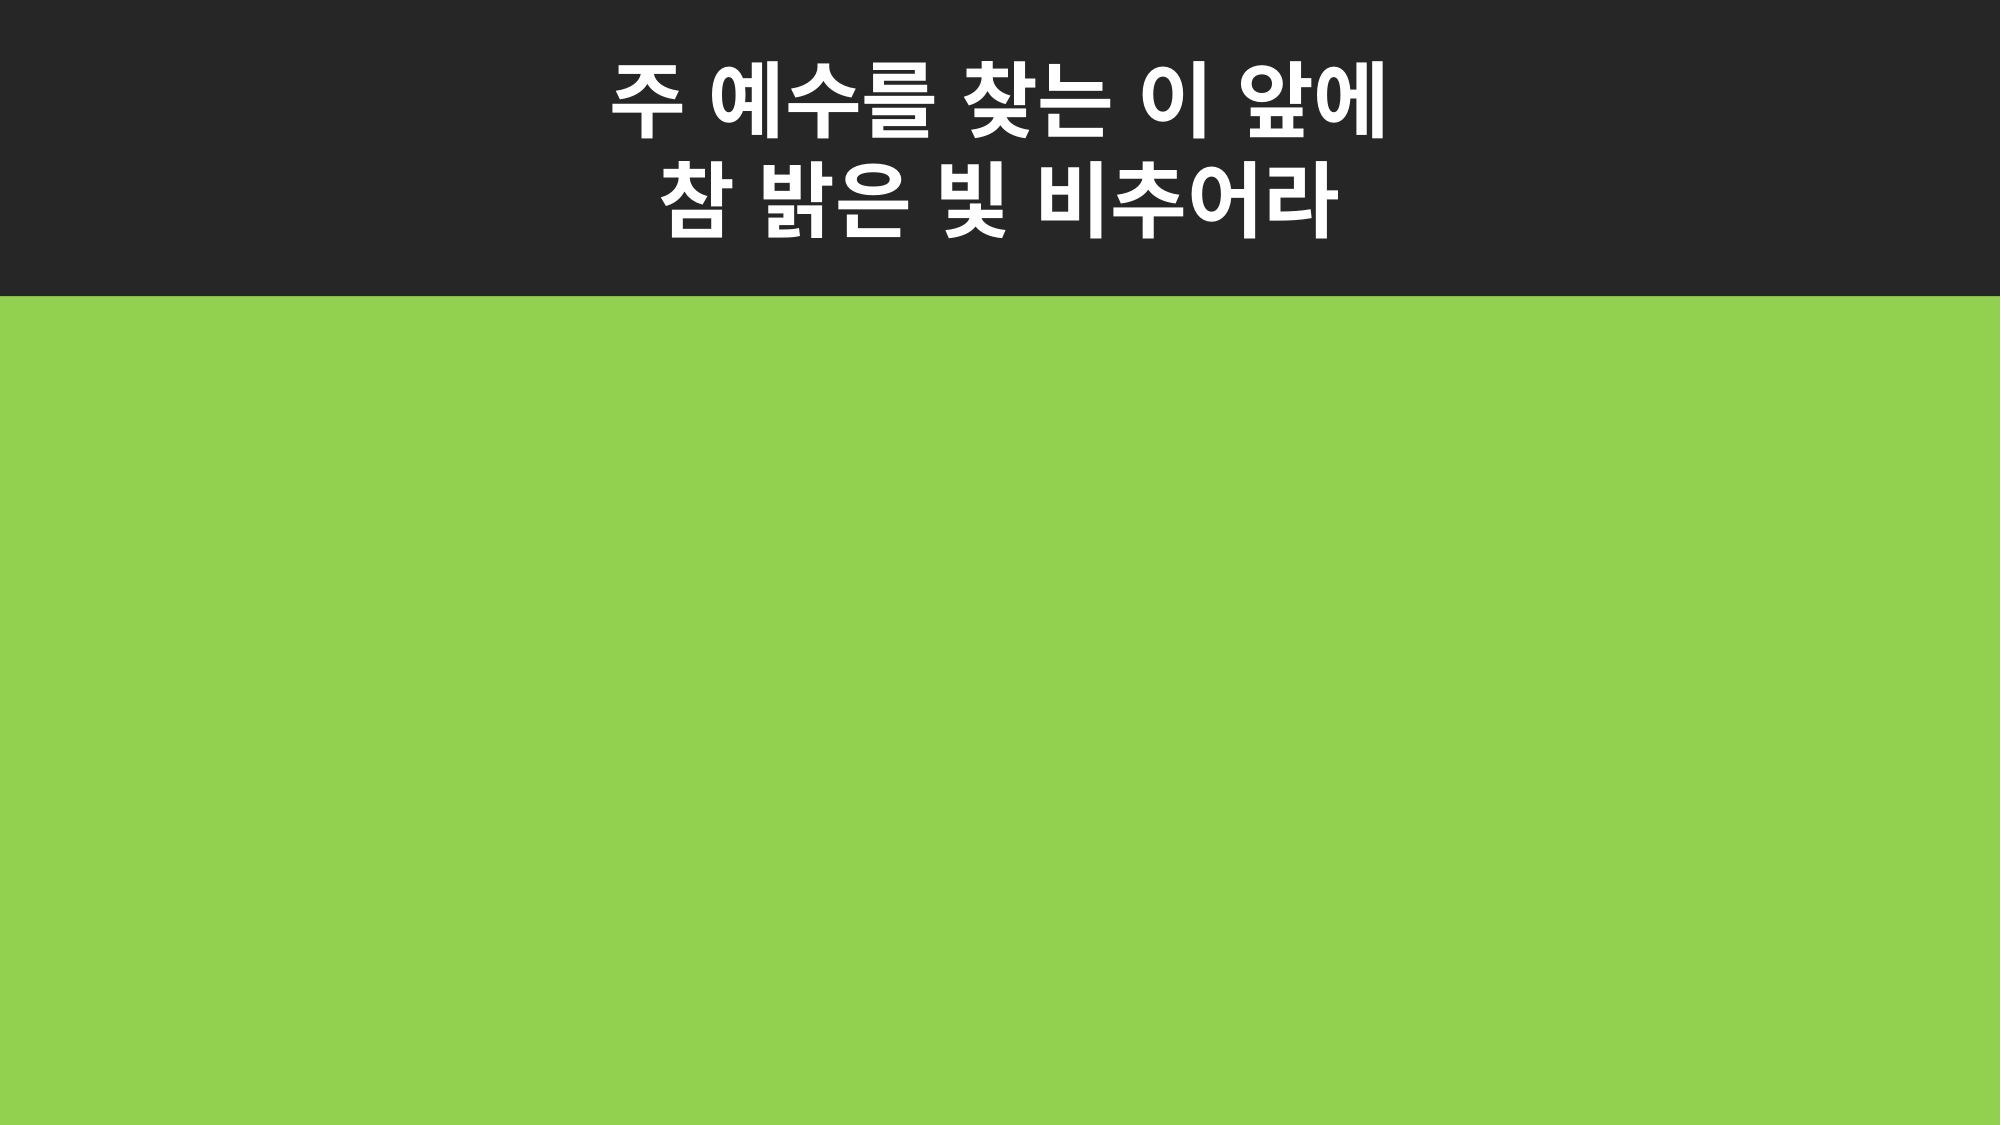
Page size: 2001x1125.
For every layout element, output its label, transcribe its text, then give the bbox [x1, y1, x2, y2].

text_box [0, 0, 2000, 297]
text_box 주 예수를 찾는 이 앞에 참 밝은 빛 비추어라 [90, 40, 1909, 256]
